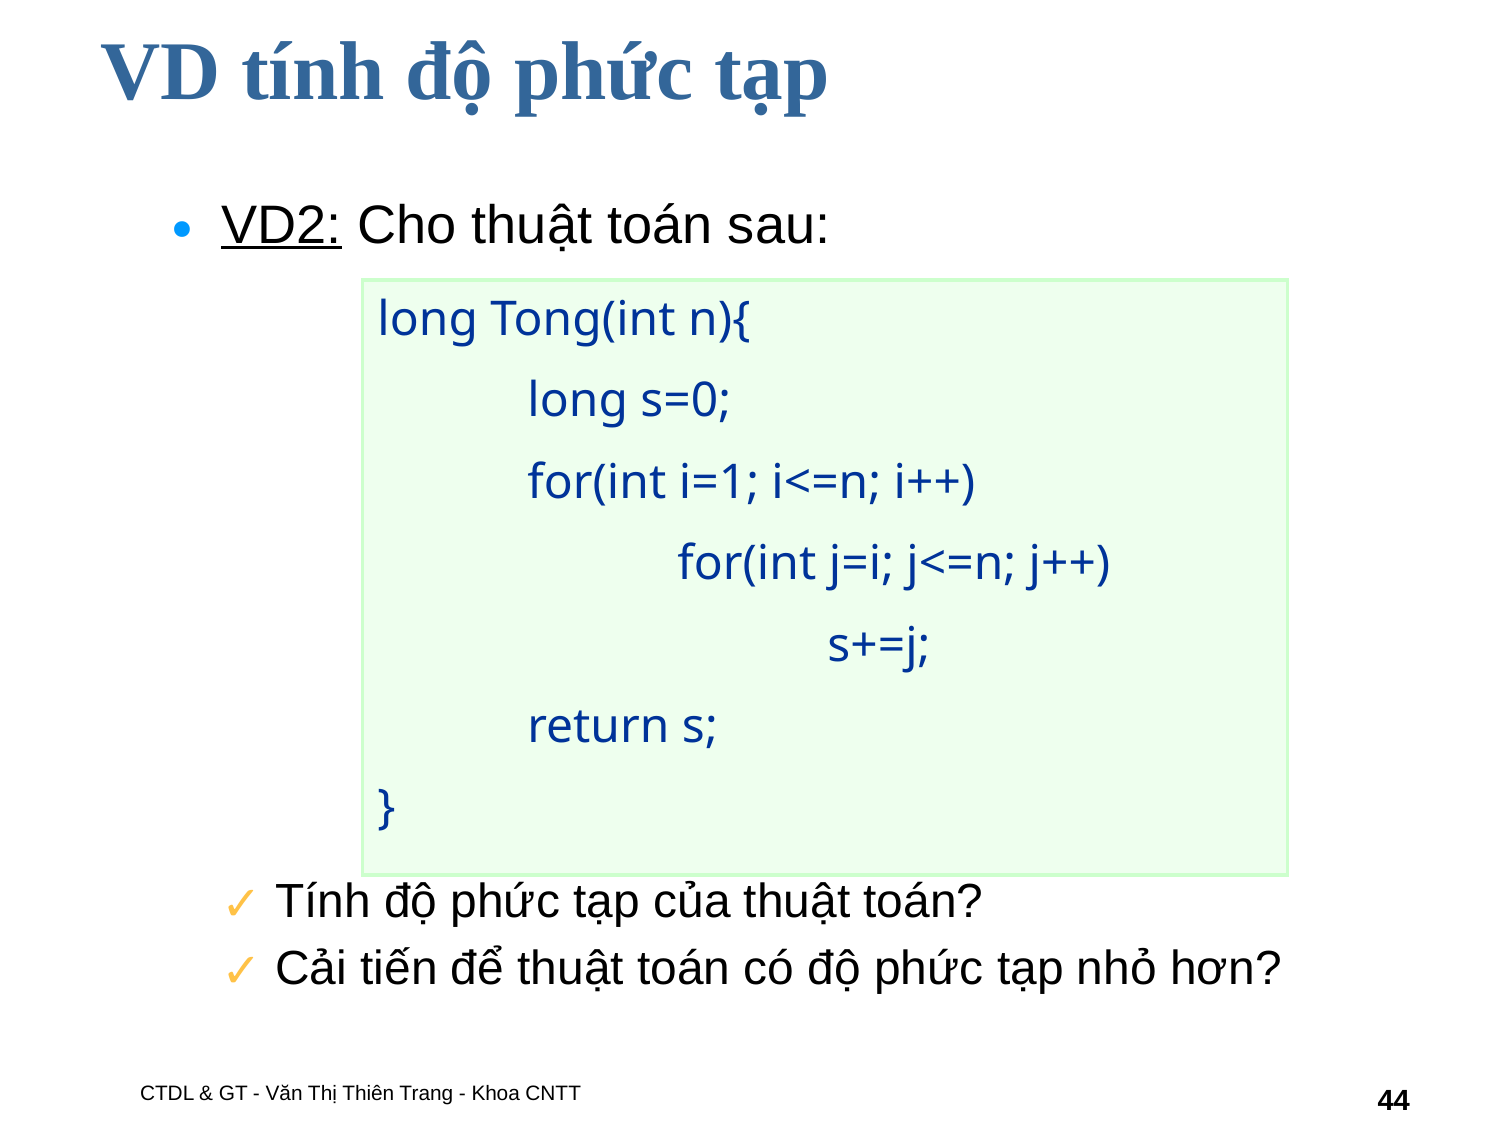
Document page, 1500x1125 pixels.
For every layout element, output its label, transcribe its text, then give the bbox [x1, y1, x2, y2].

slide_number ‹#› [1074, 1049, 1425, 1125]
slide_number CTDL & GT - Văn Thị Thiên Trang - Khoa CNTT [125, 1037, 1038, 1113]
text_box long Tong(int n){ long s=0; for(int i=1; i<=n; i++) for(int j=i; j<=n; j++) s+=j; return s; } [362, 279, 1288, 875]
list VD2: Cho thuật toán sau: Tính độ phức tạp của thuật toán? Cải tiến để thuật toán có độ phức tạp nhỏ hơn? [150, 181, 1438, 1038]
title VD tính độ phức tạp [85, 9, 1436, 139]
